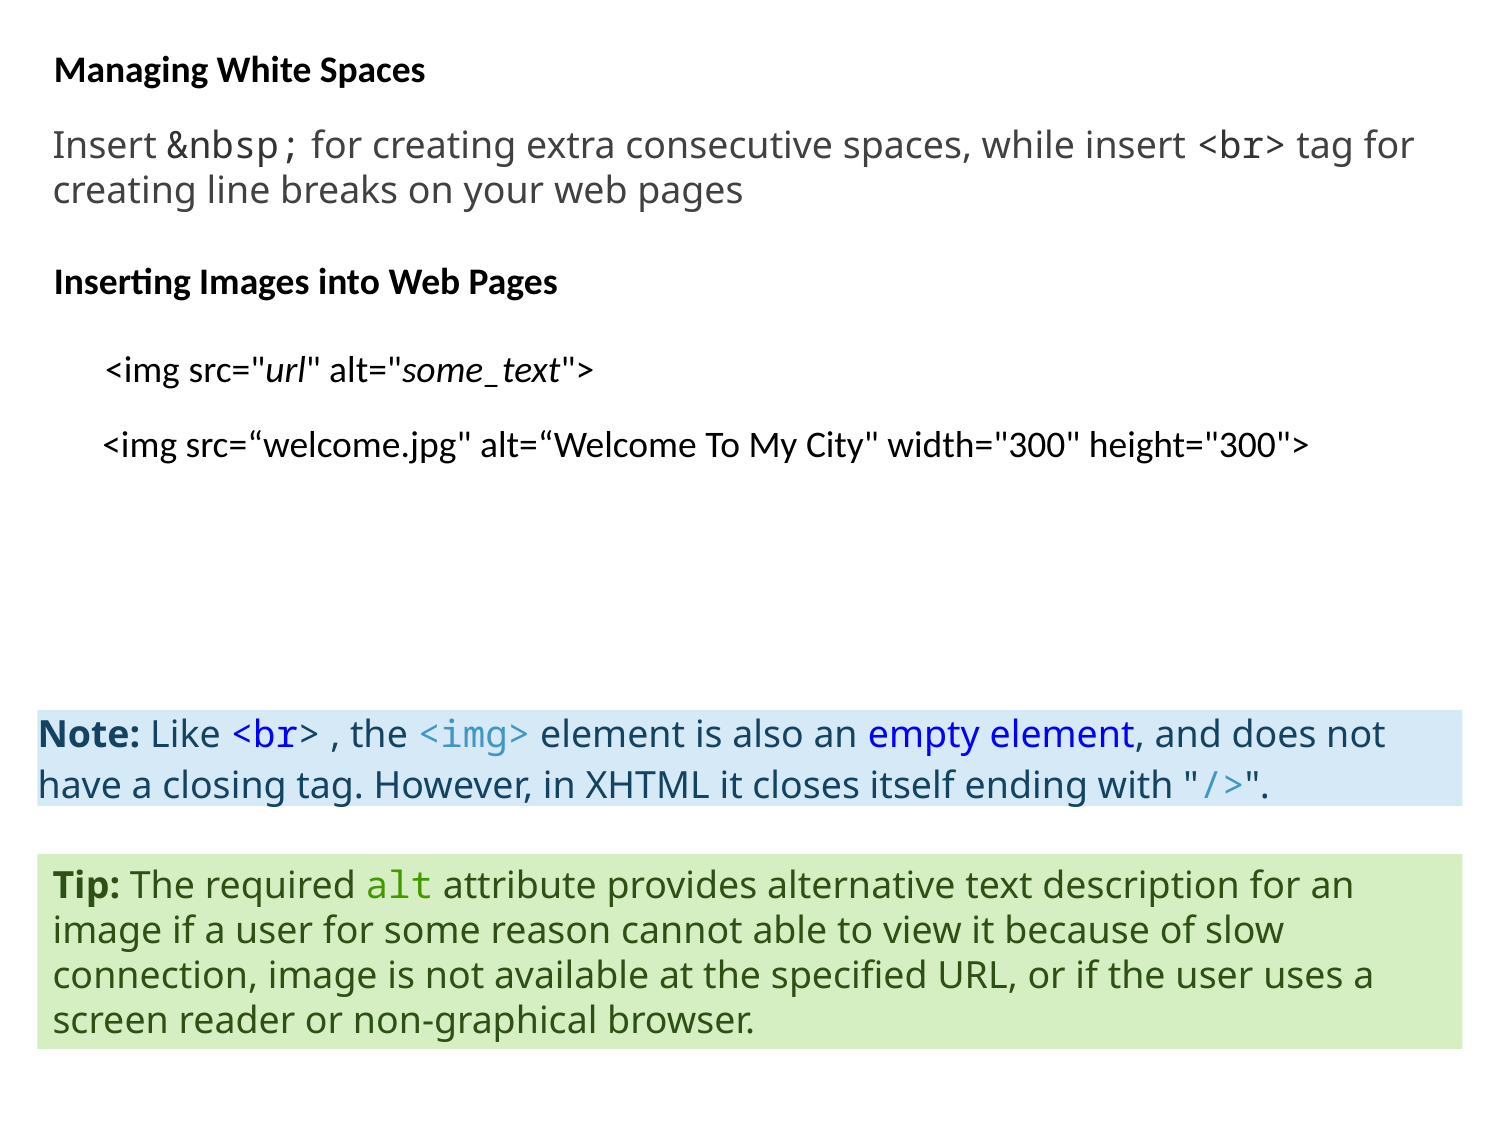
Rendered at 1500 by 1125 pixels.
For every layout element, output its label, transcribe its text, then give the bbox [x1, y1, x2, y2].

text_box Inserting Images into Web Pages [39, 249, 574, 310]
text_box Tip: The required alt attribute provides alternative text description for an image if a user for some reason cannot able to view it because of slow connection, image is not available at the specified URL, or if the user uses a screen reader or non-graphical browser. [37, 854, 1463, 1049]
text_box Managing White Spaces [39, 37, 442, 98]
text_box Note: Like <br> , the <img> element is also an empty element, and does not have a closing tag. However, in XHTML it closes itself ending with "/>". [37, 709, 1463, 806]
text_box Insert &nbsp; for creating extra consecutive spaces, while insert <br> tag for creating line breaks on your web pages [37, 113, 1475, 218]
text_box <img src="url" alt="some_text"> [90, 337, 610, 398]
text_box <img src=“welcome.jpg" alt=“Welcome To My City" width="300" height="300"> [87, 412, 1425, 473]
